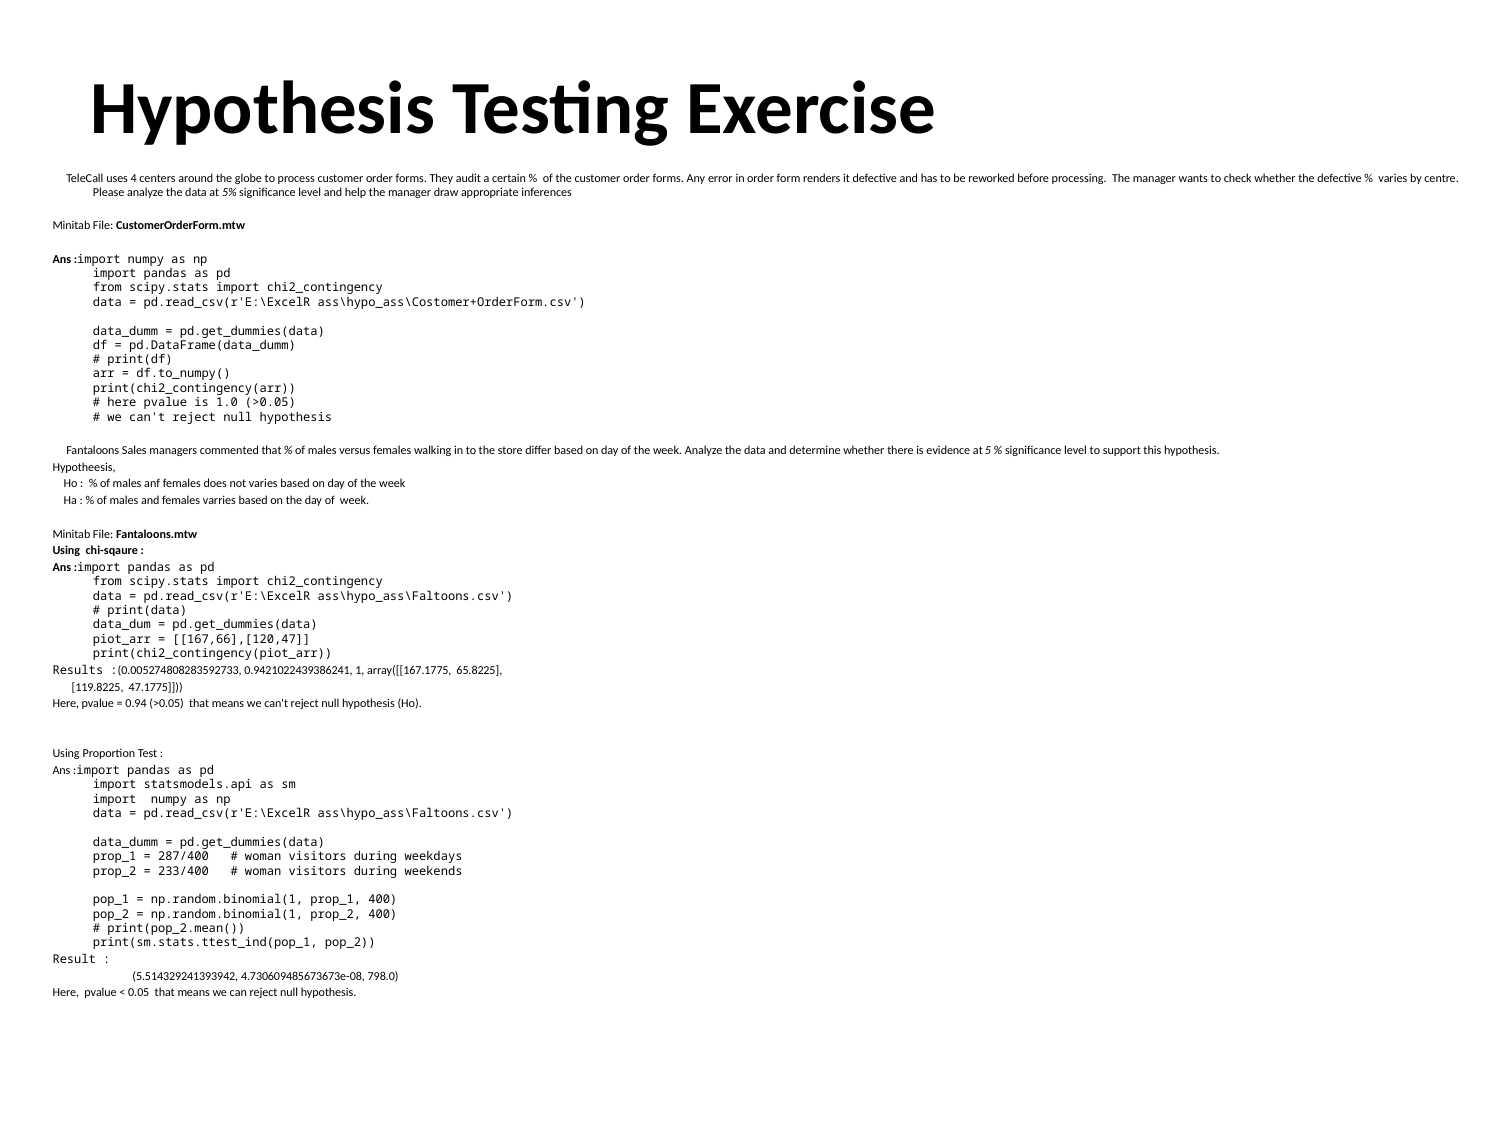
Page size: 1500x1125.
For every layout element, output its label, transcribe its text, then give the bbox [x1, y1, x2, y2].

title Hypothesis Testing Exercise [75, 45, 1425, 162]
list TeleCall uses 4 centers around the globe to process customer order forms. They audit a certain % of the customer order forms. Any error in order form renders it defective and has to be reworked before processing. The manager wants to check whether the defective % varies by centre. Please analyze the data at 5% significance level and help the manager draw appropriate inferences Minitab File: CustomerOrderForm.mtw Ans :import numpy as np import pandas as pd from scipy.stats import chi2_contingency data = pd.read_csv(r'E:\ExcelR ass\hypo_ass\Costomer+OrderForm.csv') data_dumm = pd.get_dummies(data) df = pd.DataFrame(data_dumm) # print(df) arr = df.to_numpy() print(chi2_contingency(arr)) # here pvalue is 1.0 (>0.05) # we can't reject null hypothesis Fantaloons Sales managers commented that % of males versus females walking in to the store differ based on day of the week. Analyze the data and determine whether there is evidence at 5 % significance level to support this hypothesis. Hypotheesis, Ho : % of males anf females does not varies based on day of the week Ha : % of males and females varries based on the day of week. Minitab File: Fantaloons.mtw Using chi-sqaure : Ans :import pandas as pd from scipy.stats import chi2_contingency data = pd.read_csv(r'E:\ExcelR ass\hypo_ass\Faltoons.csv') # print(data) data_dum = pd.get_dummies(data) piot_arr = [[167,66],[120,47]] print(chi2_contingency(piot_arr)) Results :(0.005274808283592733, 0.9421022439386241, 1, array([[167.1775, 65.8225], [119.8225, 47.1775]])) Here, pvalue = 0.94 (>0.05) that means we can't reject null hypothesis (Ho). Using Proportion Test : Ans :import pandas as pd import statsmodels.api as sm import numpy as np data = pd.read_csv(r'E:\ExcelR ass\hypo_ass\Faltoons.csv') data_dumm = pd.get_dummies(data) prop_1 = 287/400 # woman visitors during weekdays prop_2 = 233/400 # woman visitors during weekends pop_1 = np.random.binomial(1, prop_1, 400) pop_2 = np.random.binomial(1, prop_2, 400) # print(pop_2.mean()) print(sm.stats.ttest_ind(pop_1, pop_2)) Result : (5.514329241393942, 4.730609485673673e-08, 798.0) Here, pvalue < 0.05 that means we can reject null hypothesis. [37, 162, 1475, 1075]
